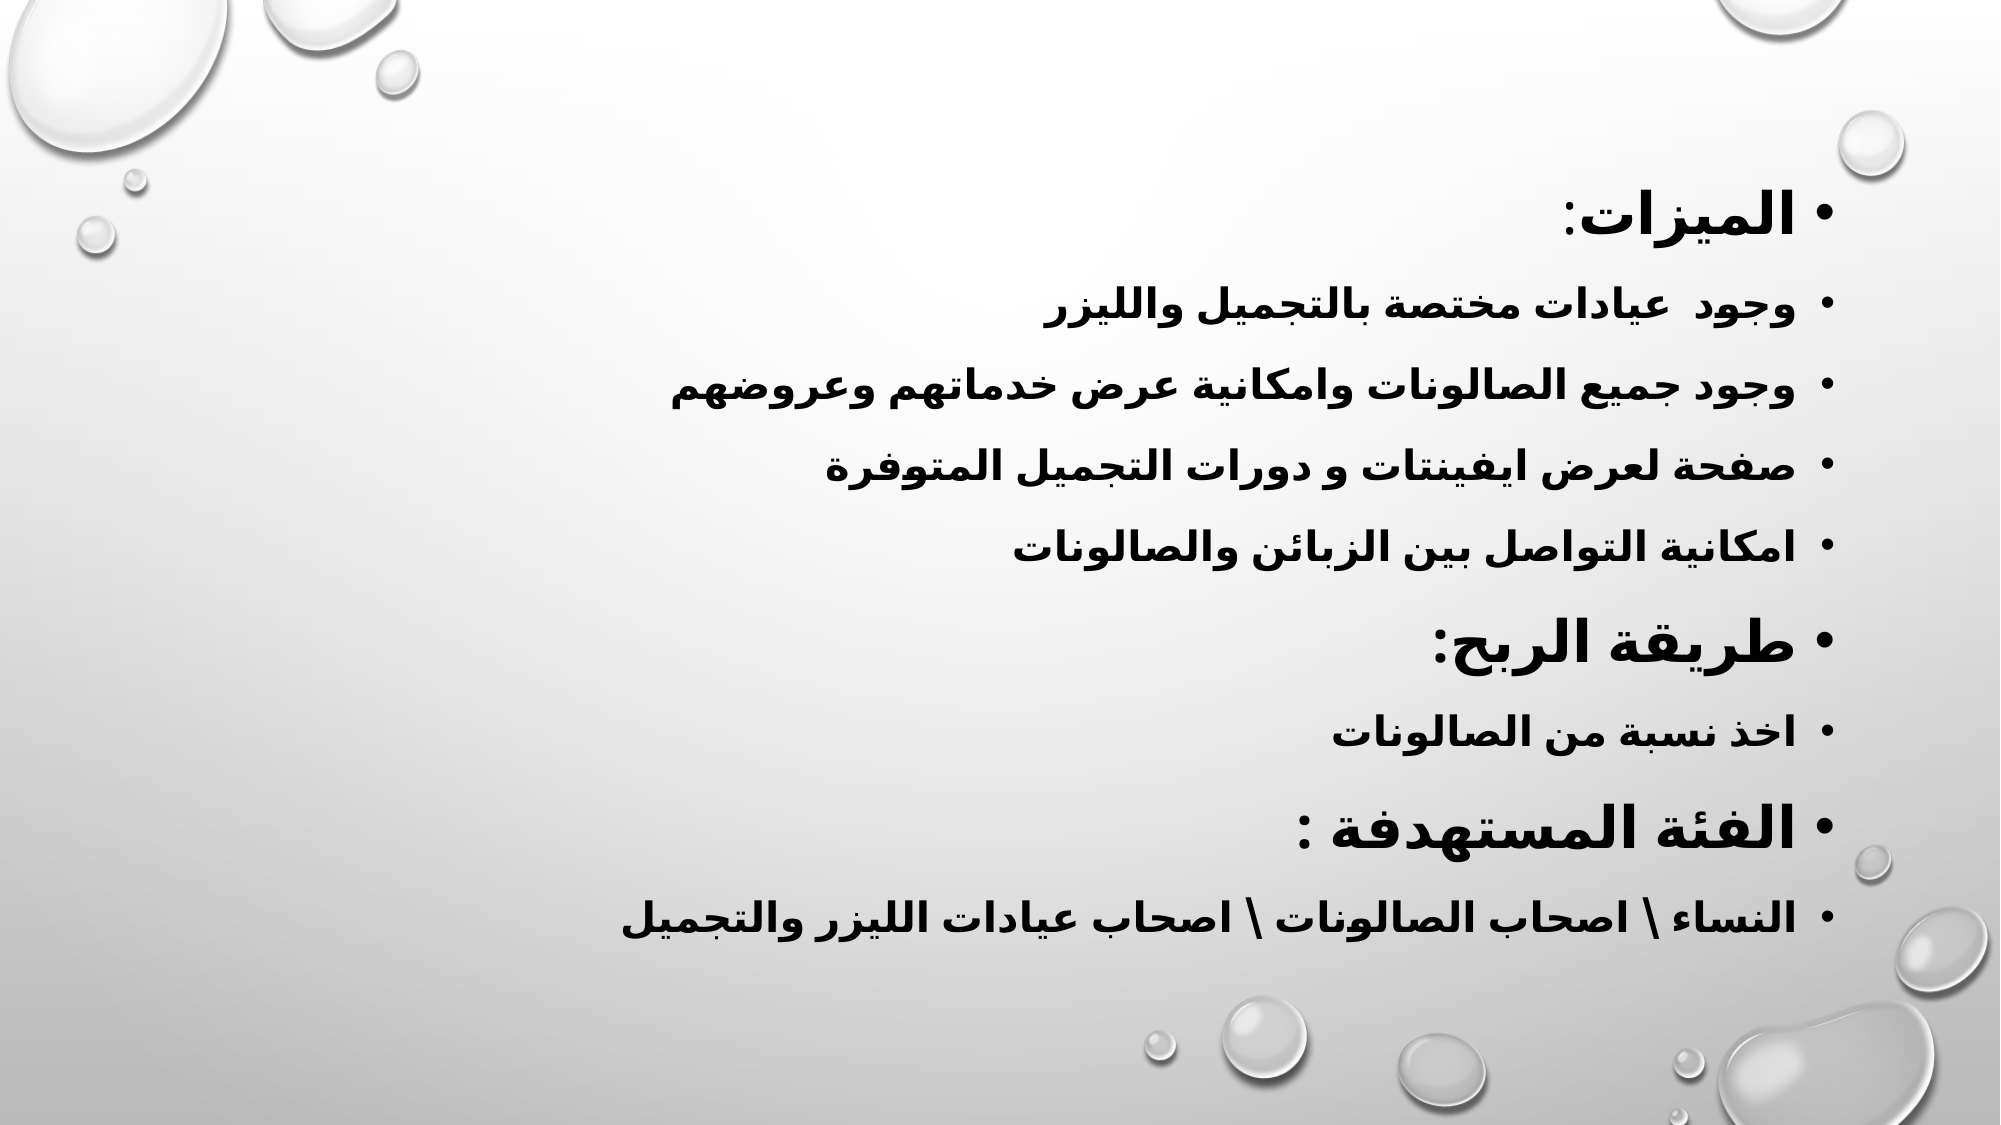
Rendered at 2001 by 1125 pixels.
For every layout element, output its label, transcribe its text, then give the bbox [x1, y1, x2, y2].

list الميزات: وجود عيادات مختصة بالتجميل والليزر وجود جميع الصالونات وامكانية عرض خدماتهم وعروضهم صفحة لعرض ايفينتات و دورات التجميل المتوفرة امكانية التواصل بين الزبائن والصالونات طريقة الربح: اخذ نسبة من الصالونات الفئة المستهدفة : النساء \ اصحاب الصالونات \ اصحاب عيادات الليزر والتجميل [149, 154, 1850, 950]
picture [0, 0, 2000, 1125]
